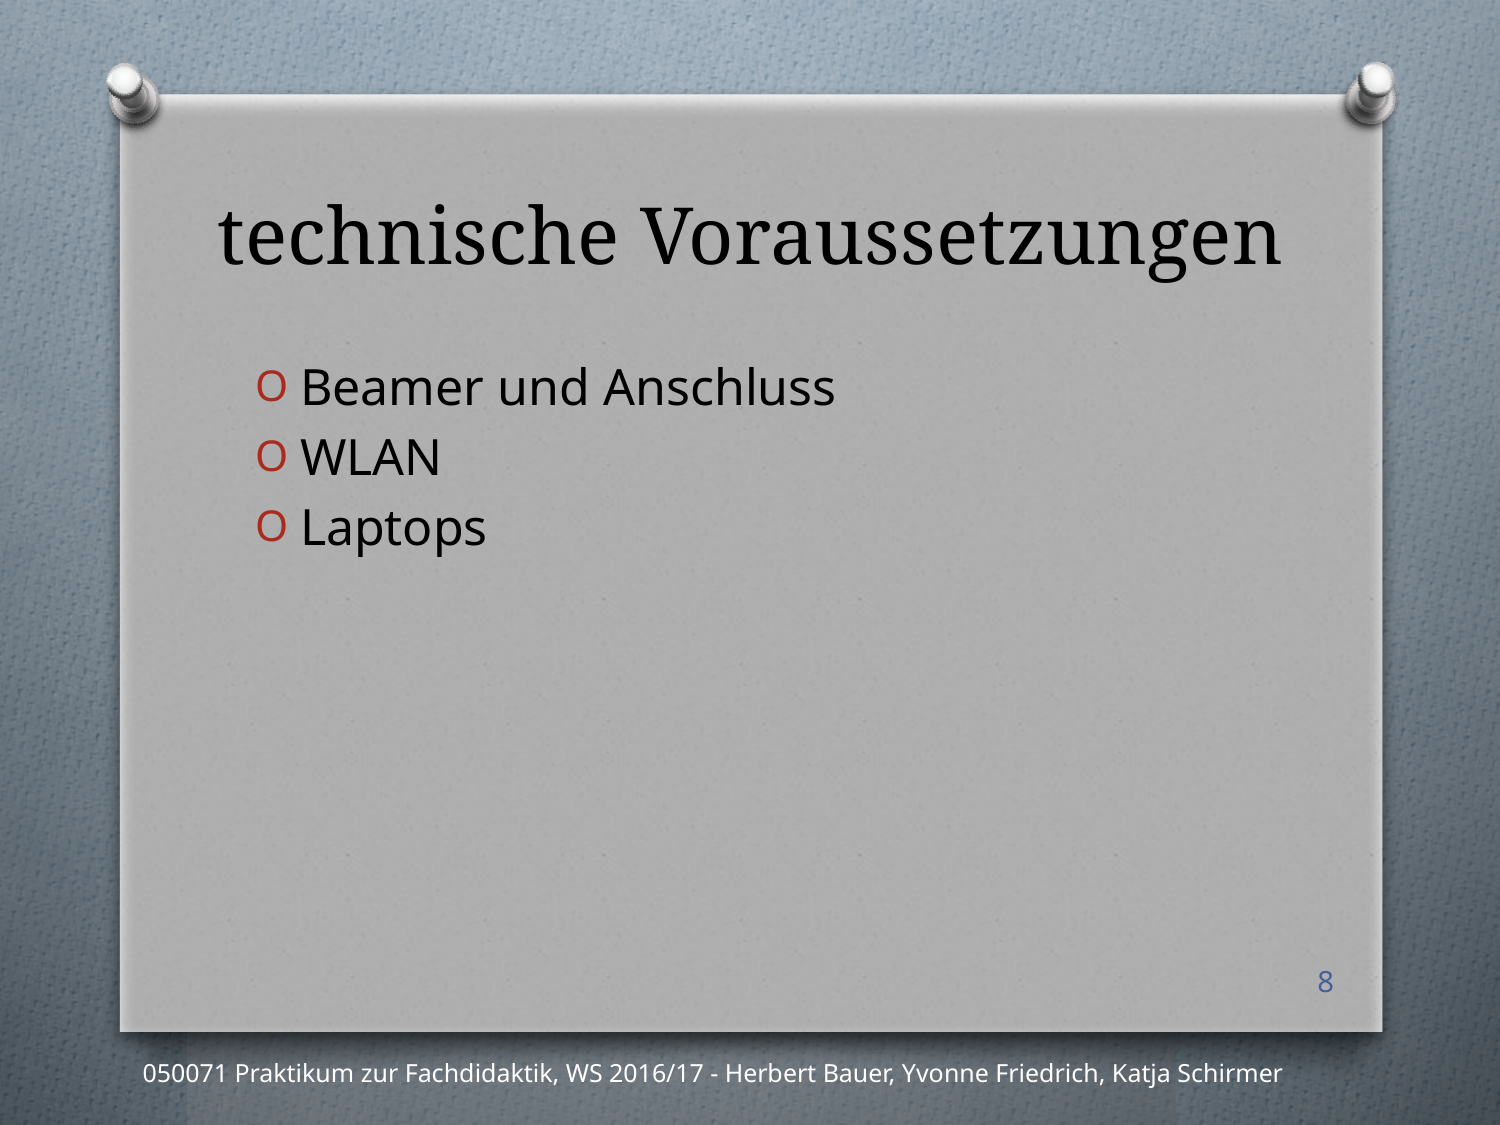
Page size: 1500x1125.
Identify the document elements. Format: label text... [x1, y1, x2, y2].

slide_number 050071 Praktikum zur Fachdidaktik, WS 2016/17 - Herbert Bauer, Yvonne Friedrich, Katja Schirmer [75, 1042, 1353, 1103]
list Beamer und Anschluss WLAN Laptops [240, 347, 1257, 939]
picture [75, 29, 198, 153]
slide_number 8 [1258, 952, 1350, 1013]
title technische Voraussetzungen [179, 134, 1323, 332]
picture [1317, 35, 1439, 156]
